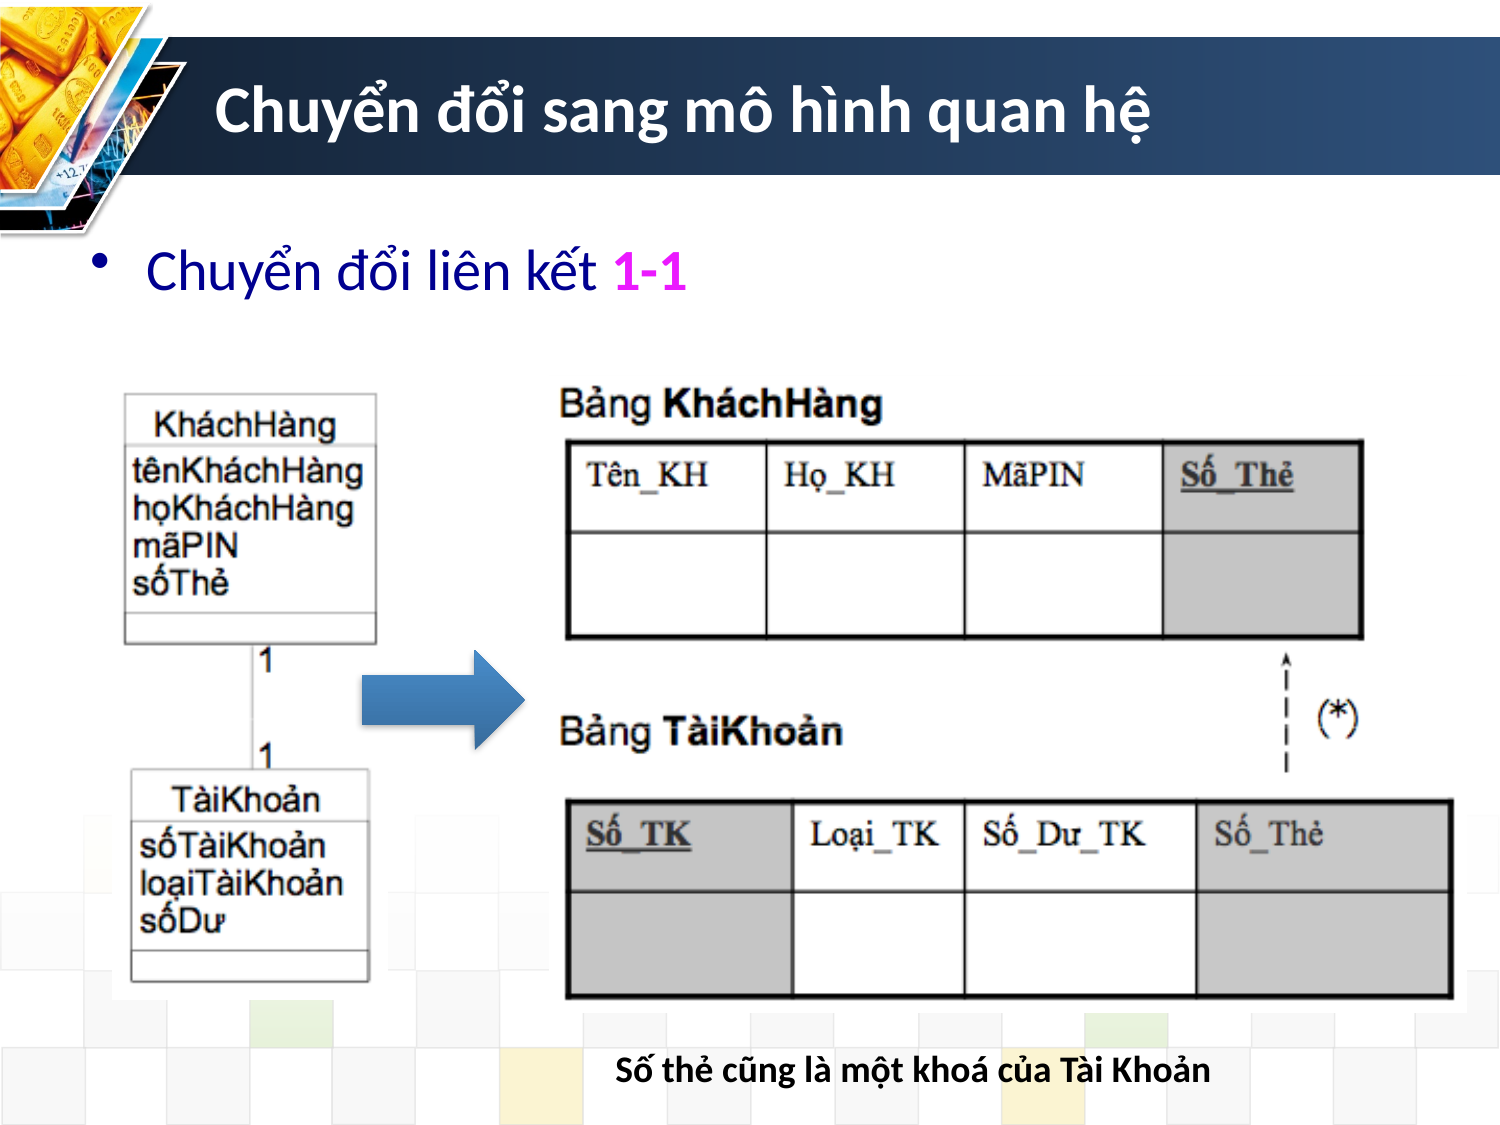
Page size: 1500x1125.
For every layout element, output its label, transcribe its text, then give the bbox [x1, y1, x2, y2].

text_box [391, 650, 525, 751]
picture [0, 0, 190, 243]
text_box Số thẻ cũng là một khoá của Tài Khoản [600, 1037, 1228, 1098]
picture [549, 374, 1467, 1013]
picture [112, 378, 388, 1001]
title Chuyển đổi sang mô hình quan hệ [200, 37, 1499, 175]
list Chuyển đổi liên kết 1-1 [75, 224, 1425, 1038]
